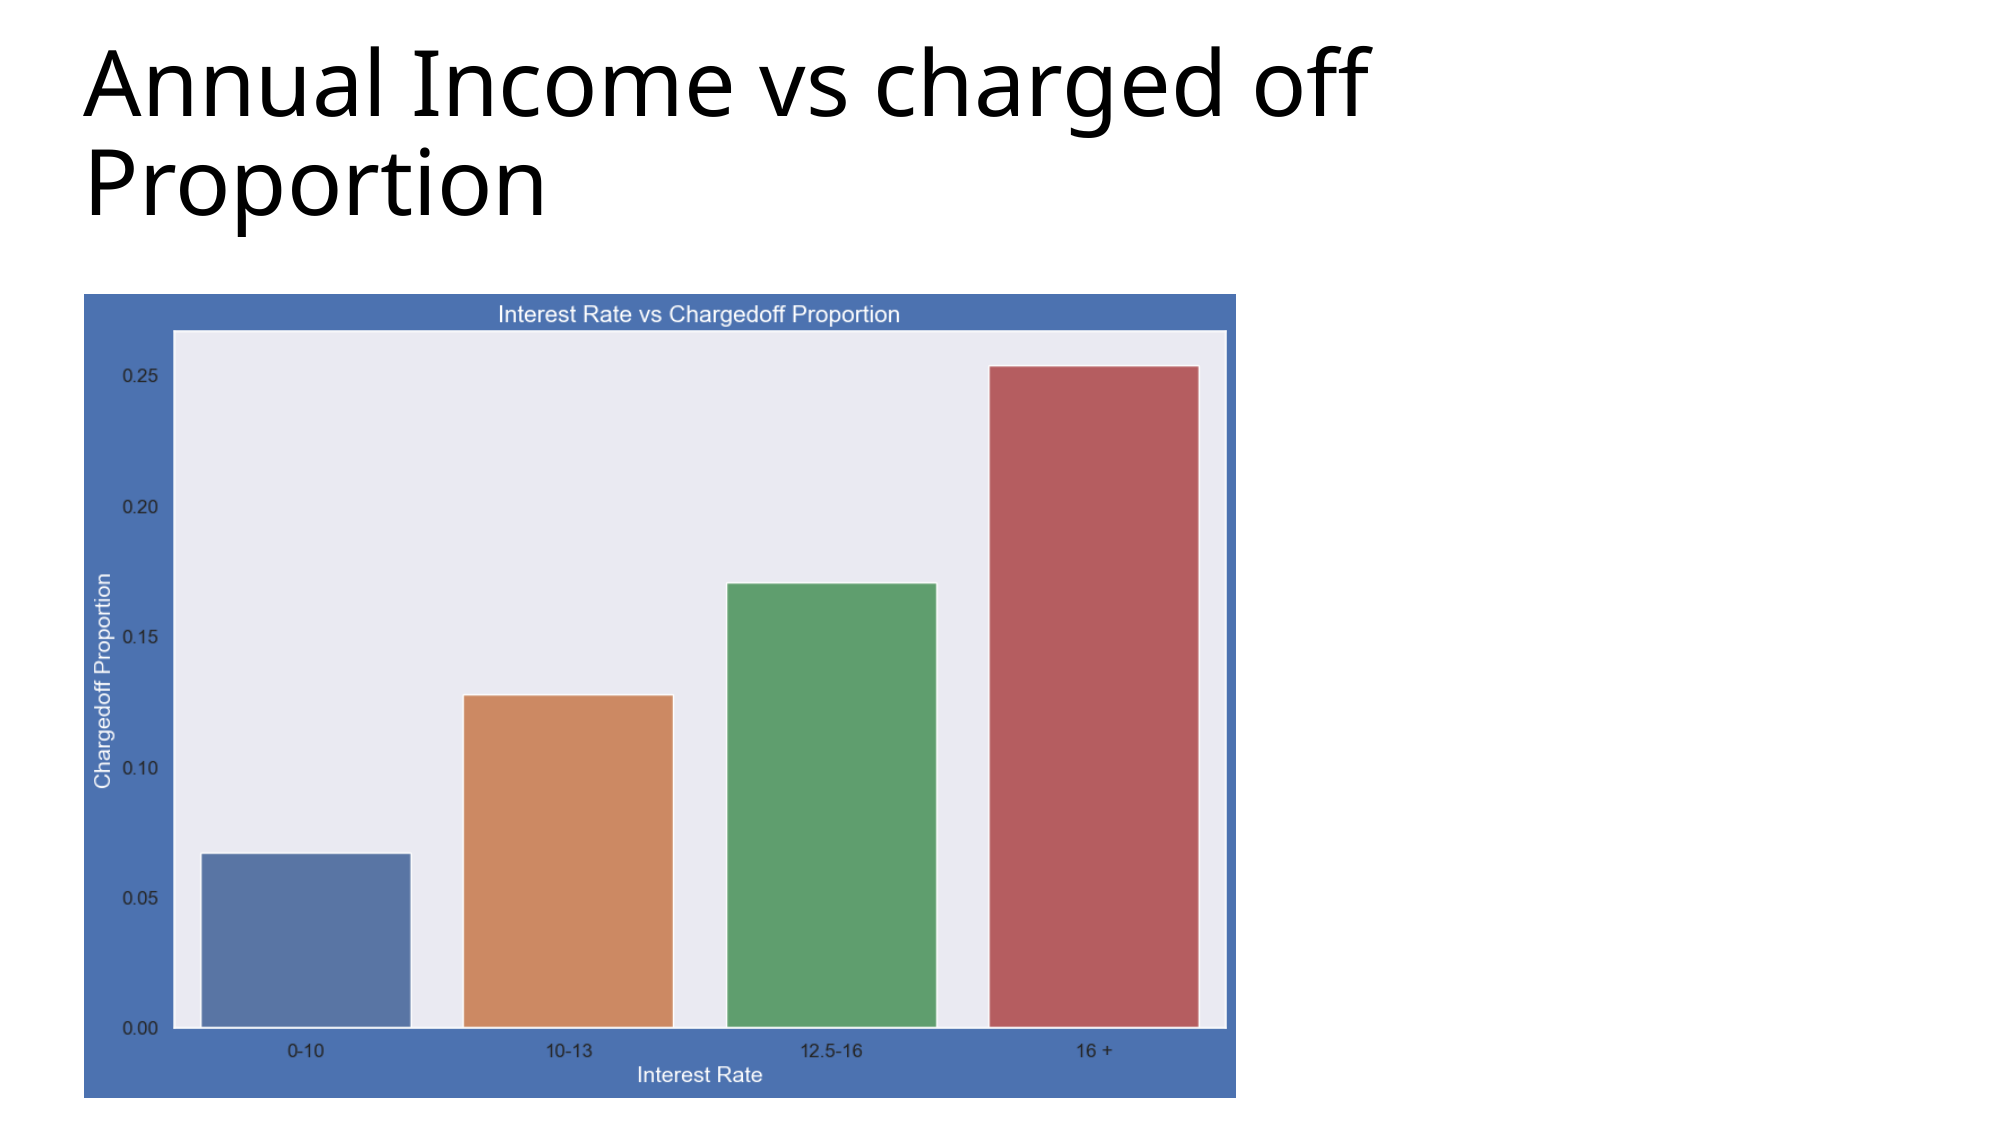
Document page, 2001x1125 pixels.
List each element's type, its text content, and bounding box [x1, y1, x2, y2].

picture [84, 294, 1236, 1098]
title Annual Income vs charged off Proportion [68, 27, 1794, 245]
